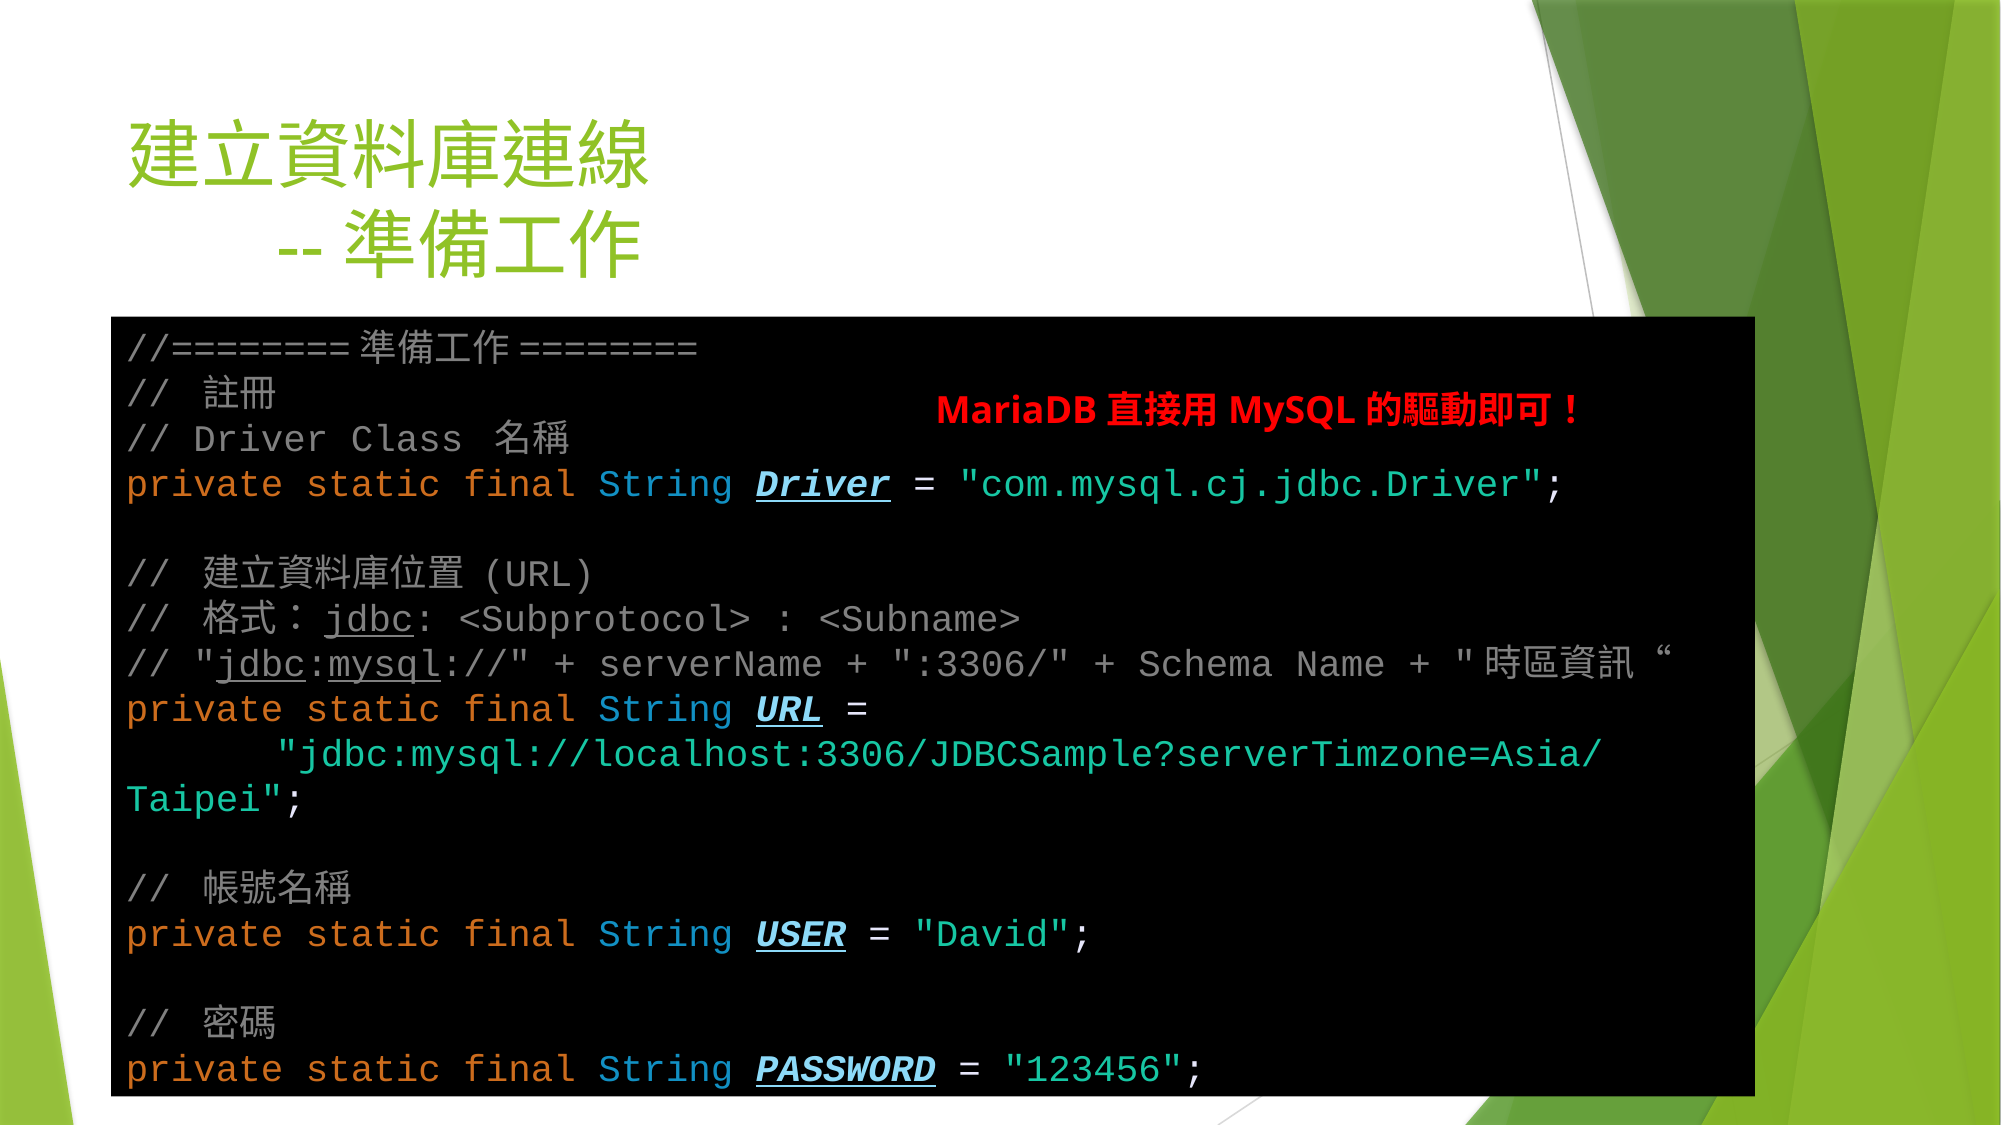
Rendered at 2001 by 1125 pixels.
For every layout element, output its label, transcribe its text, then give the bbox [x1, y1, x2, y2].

text_box //========準備工作======== // 註冊 // Driver Class 名稱 private static final String Driver = "com.mysql.cj.jdbc.Driver"; // 建立資料庫位置 (URL) // 格式：jdbc: <Subprotocol> : <Subname> // "jdbc:mysql://" + serverName + ":3306/" + Schema Name + "時區資訊“ private static final String URL = "jdbc:mysql://localhost:3306/JDBCSample?serverTimzone=Asia/Taipei"; // 帳號名稱 private static final String USER = "David"; // 密碼 private static final String PASSWORD = "123456"; [111, 316, 1755, 1097]
text_box MariaDB直接用MySQL的驅動即可！ [920, 378, 1606, 439]
title 建立資料庫連線 --準備工作 [111, 99, 1522, 316]
